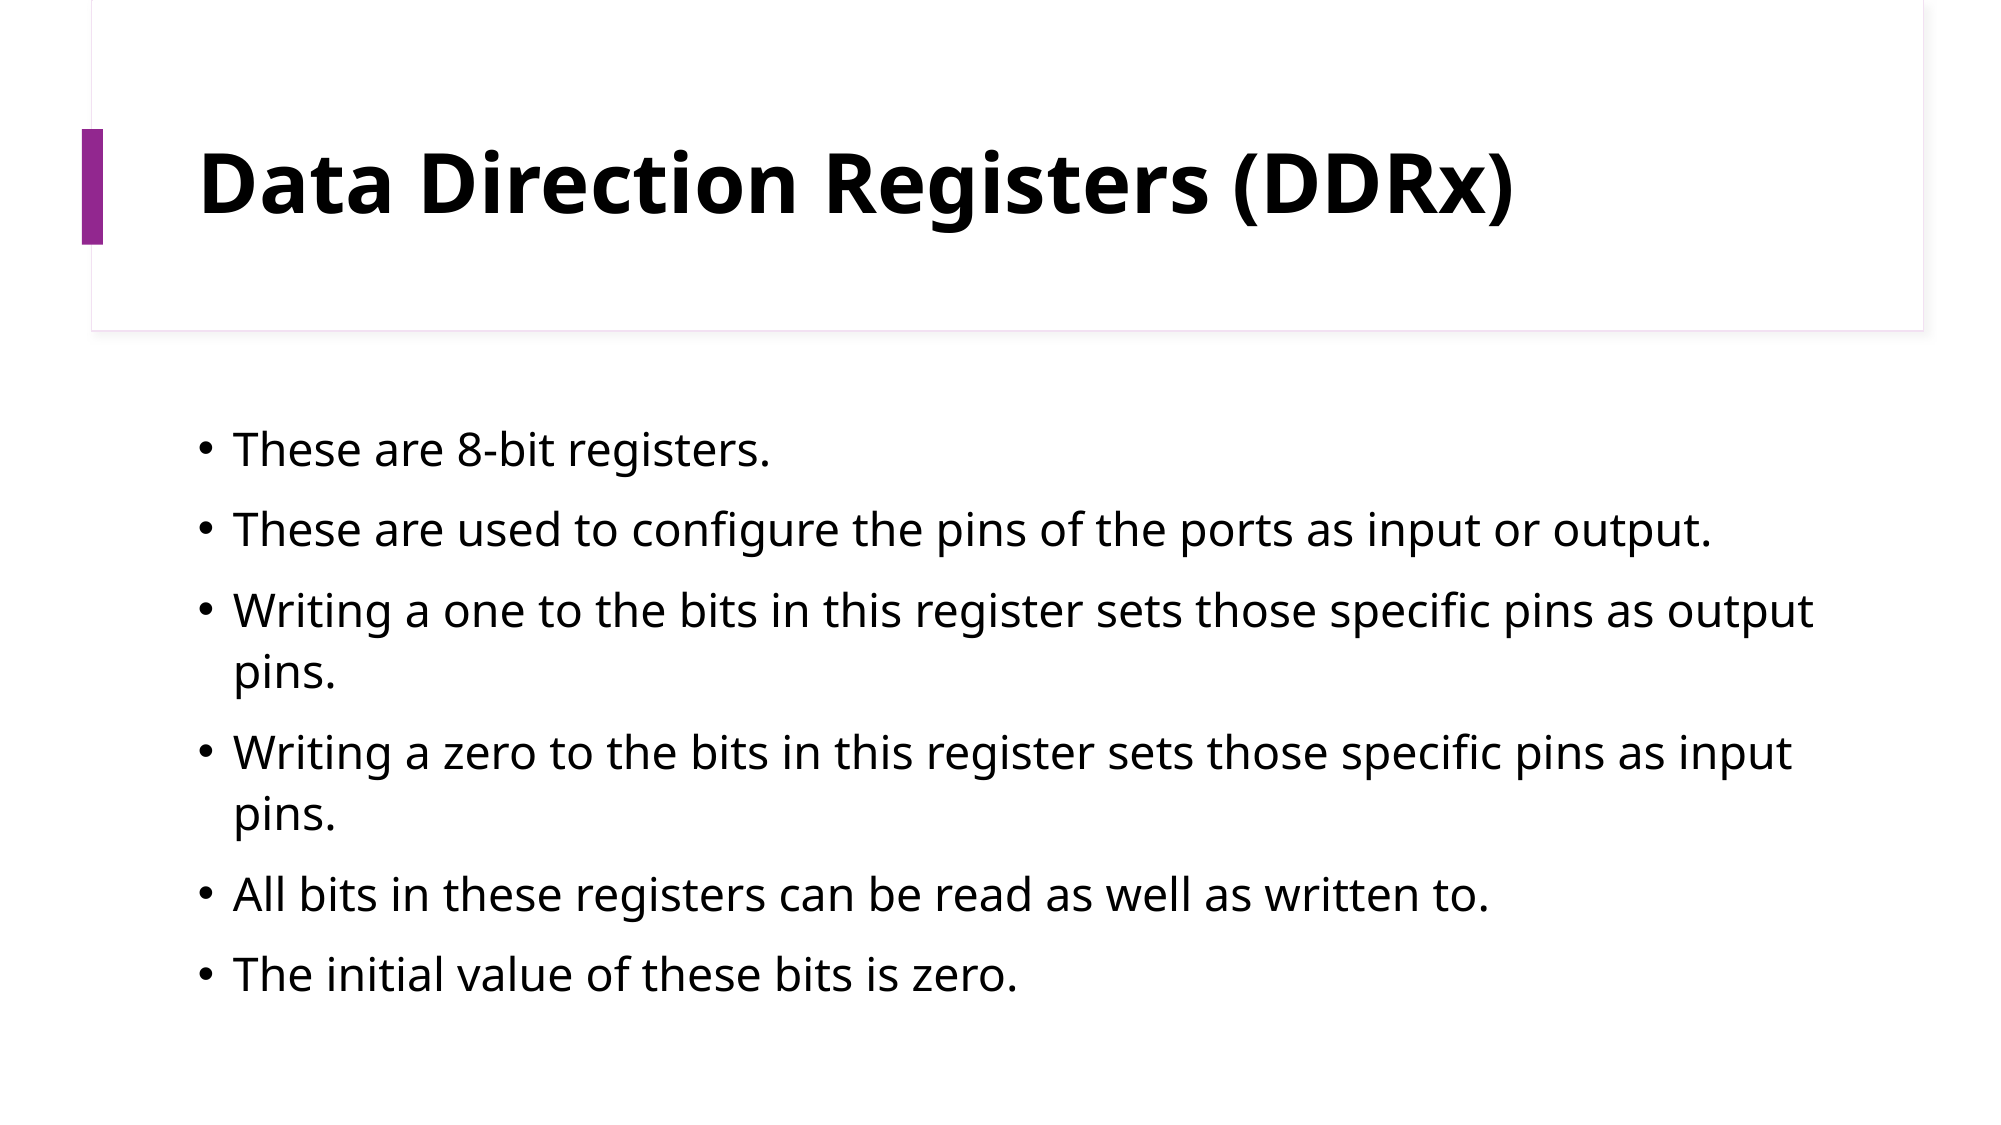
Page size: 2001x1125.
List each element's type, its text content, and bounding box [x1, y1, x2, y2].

list These are 8-bit registers. These are used to configure the pins of the ports as input or output. Writing a one to the bits in this register sets those specific pins as output pins. Writing a zero to the bits in this register sets those specific pins as input pins. All bits in these registers can be read as well as written to. The initial value of these bits is zero. [183, 406, 1851, 1013]
title Data Direction Registers (DDRx) [183, 90, 1851, 284]
